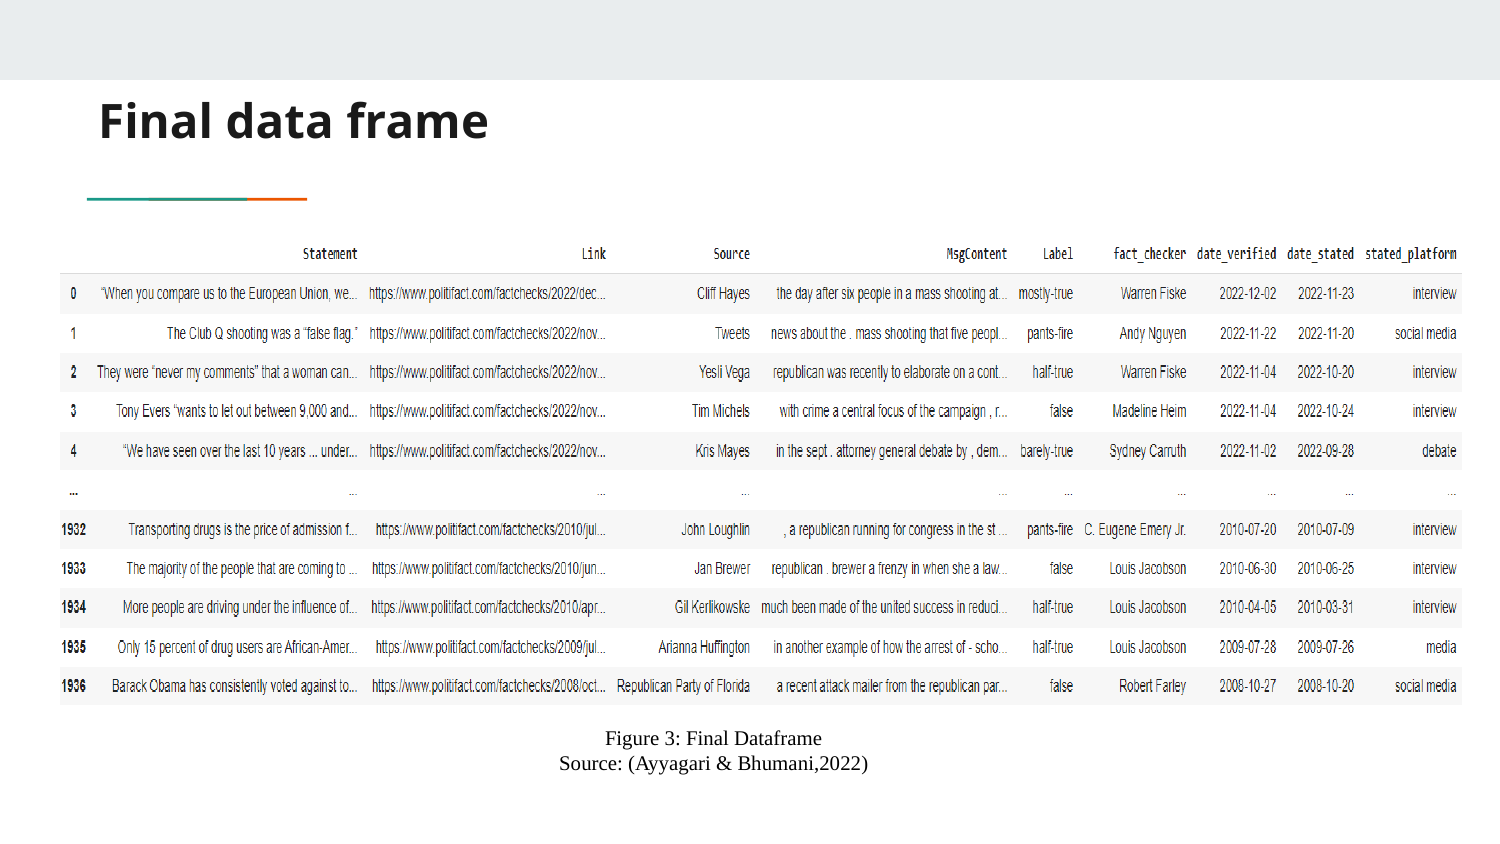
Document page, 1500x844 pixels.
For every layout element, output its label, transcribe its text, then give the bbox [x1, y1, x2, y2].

text_box Figure 3: Final Dataframe Source: (Ayyagari & Bhumani,2022) [441, 725, 987, 790]
picture [60, 241, 1471, 717]
title Final data frame [83, 76, 1345, 164]
